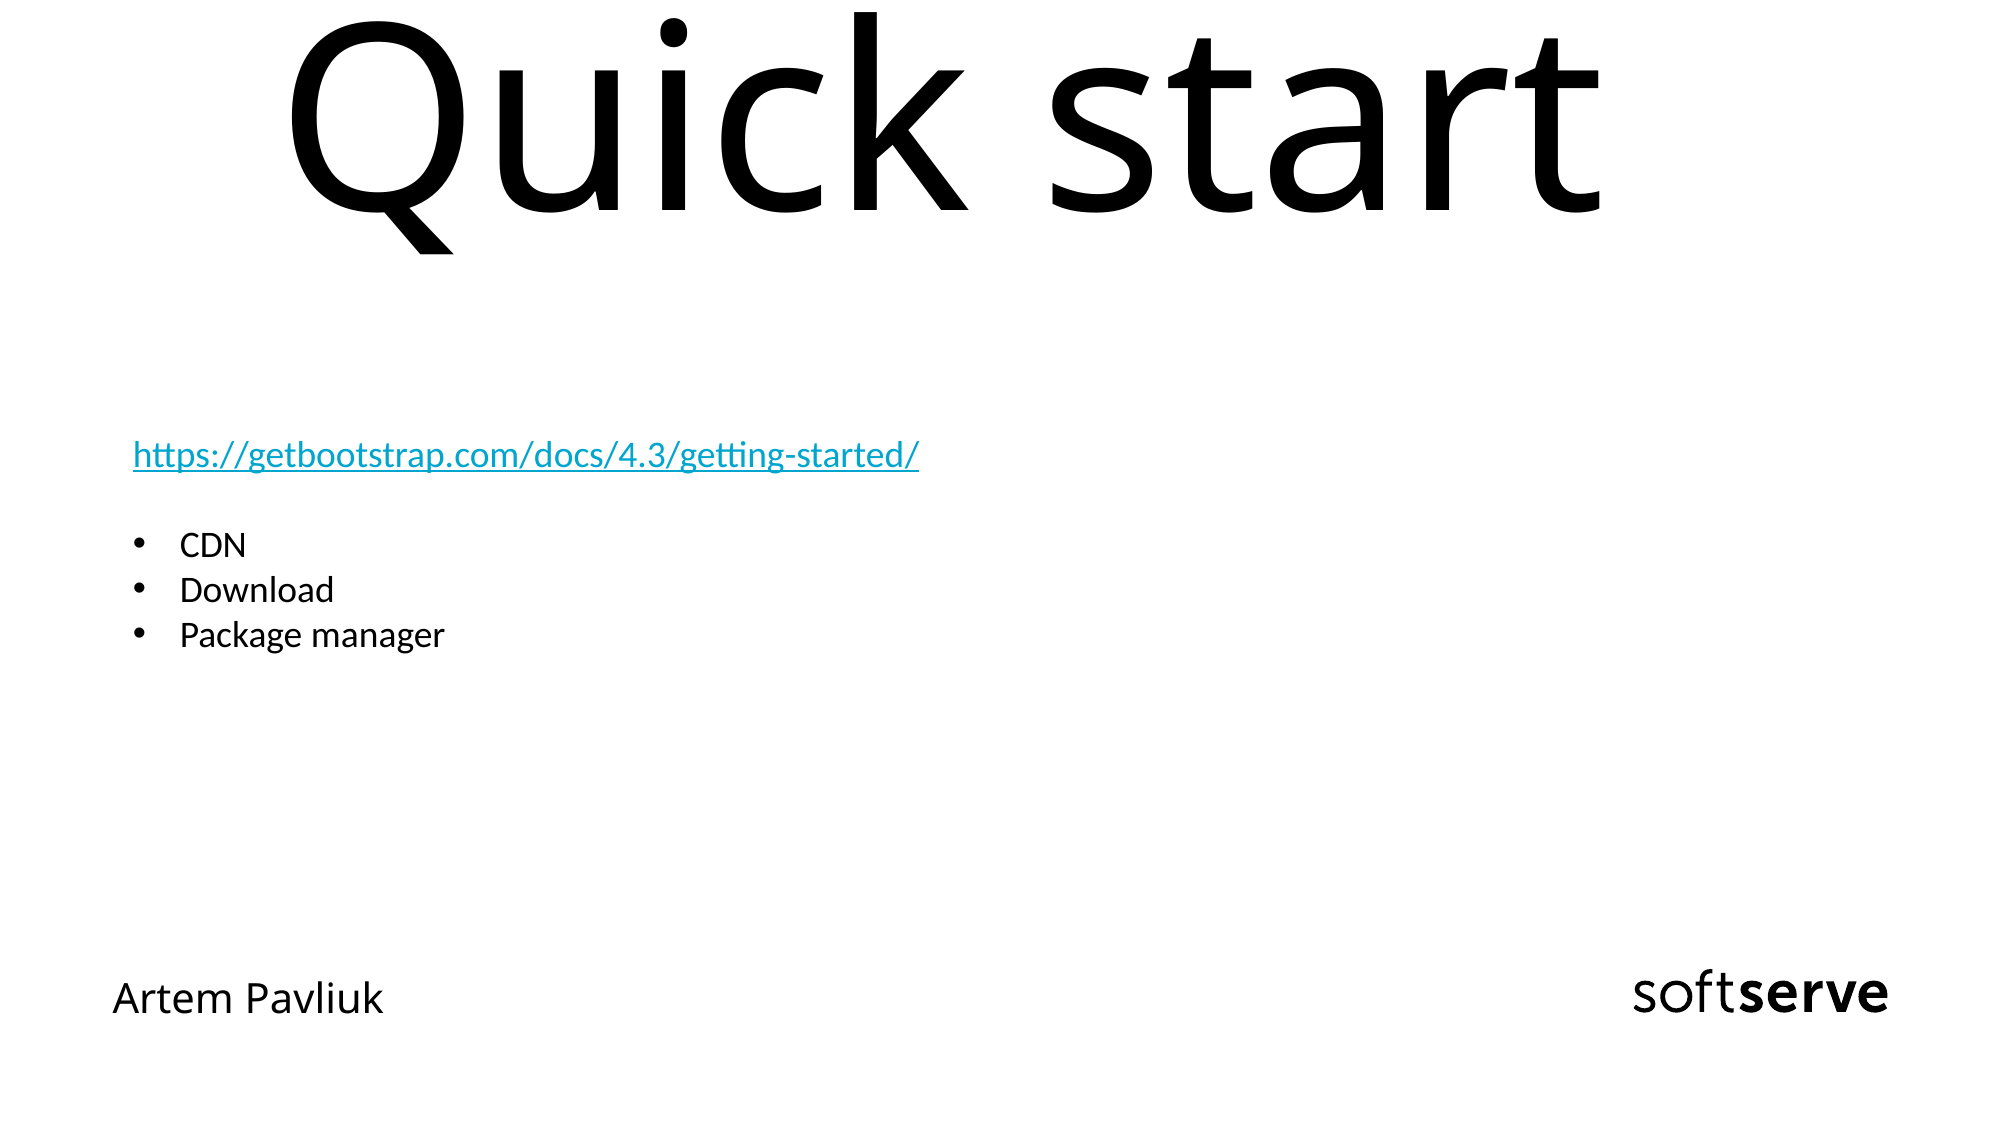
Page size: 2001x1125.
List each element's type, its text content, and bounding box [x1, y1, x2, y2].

text_box https://getbootstrap.com/docs/4.3/getting-started/ CDN Download Package manager [118, 422, 935, 663]
title Quick start [276, 26, 1677, 252]
list Artem Pavliuk [112, 970, 682, 1019]
